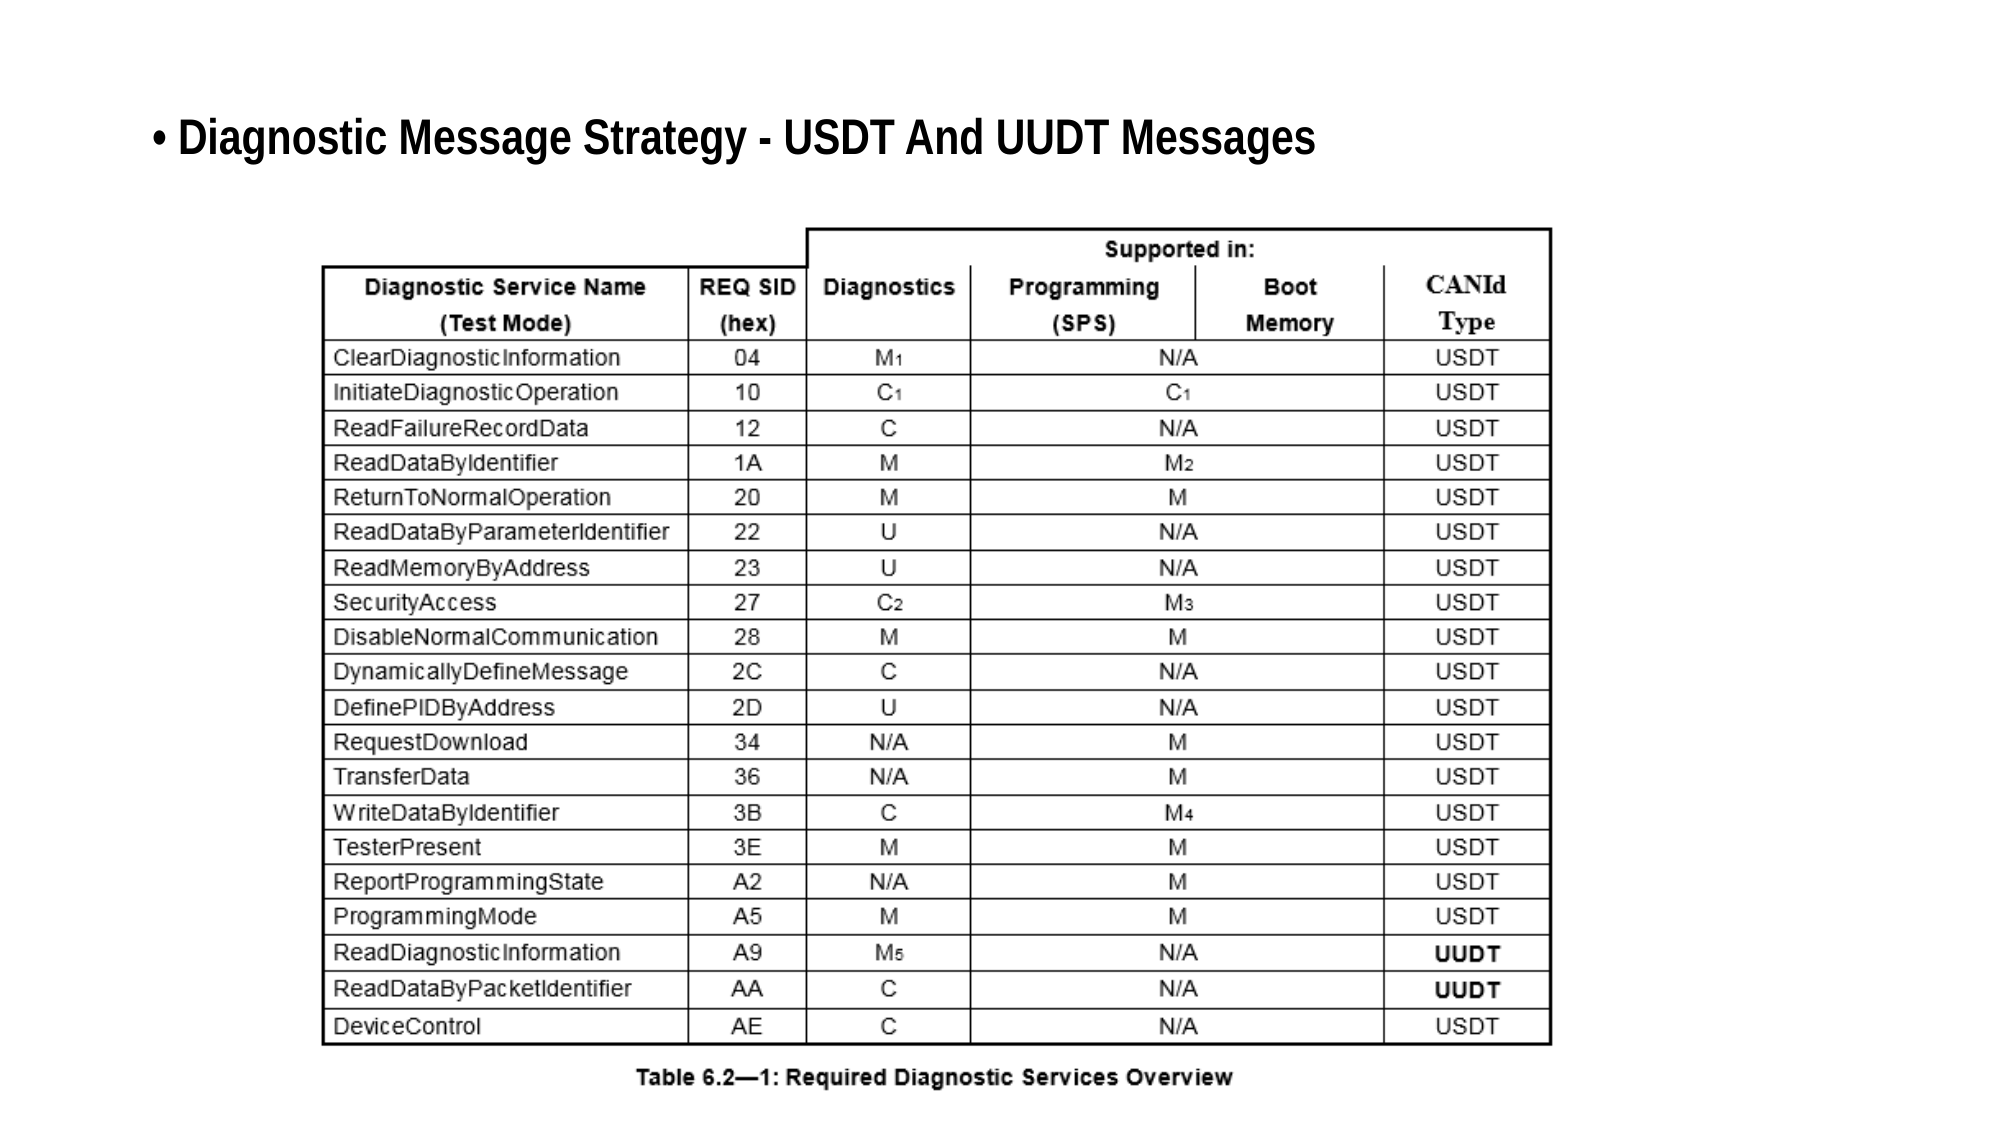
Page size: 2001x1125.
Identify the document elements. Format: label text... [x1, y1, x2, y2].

title • Diagnostic Message Strategy - USDT And UUDT Messages [137, 59, 1863, 278]
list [317, 218, 1564, 1097]
